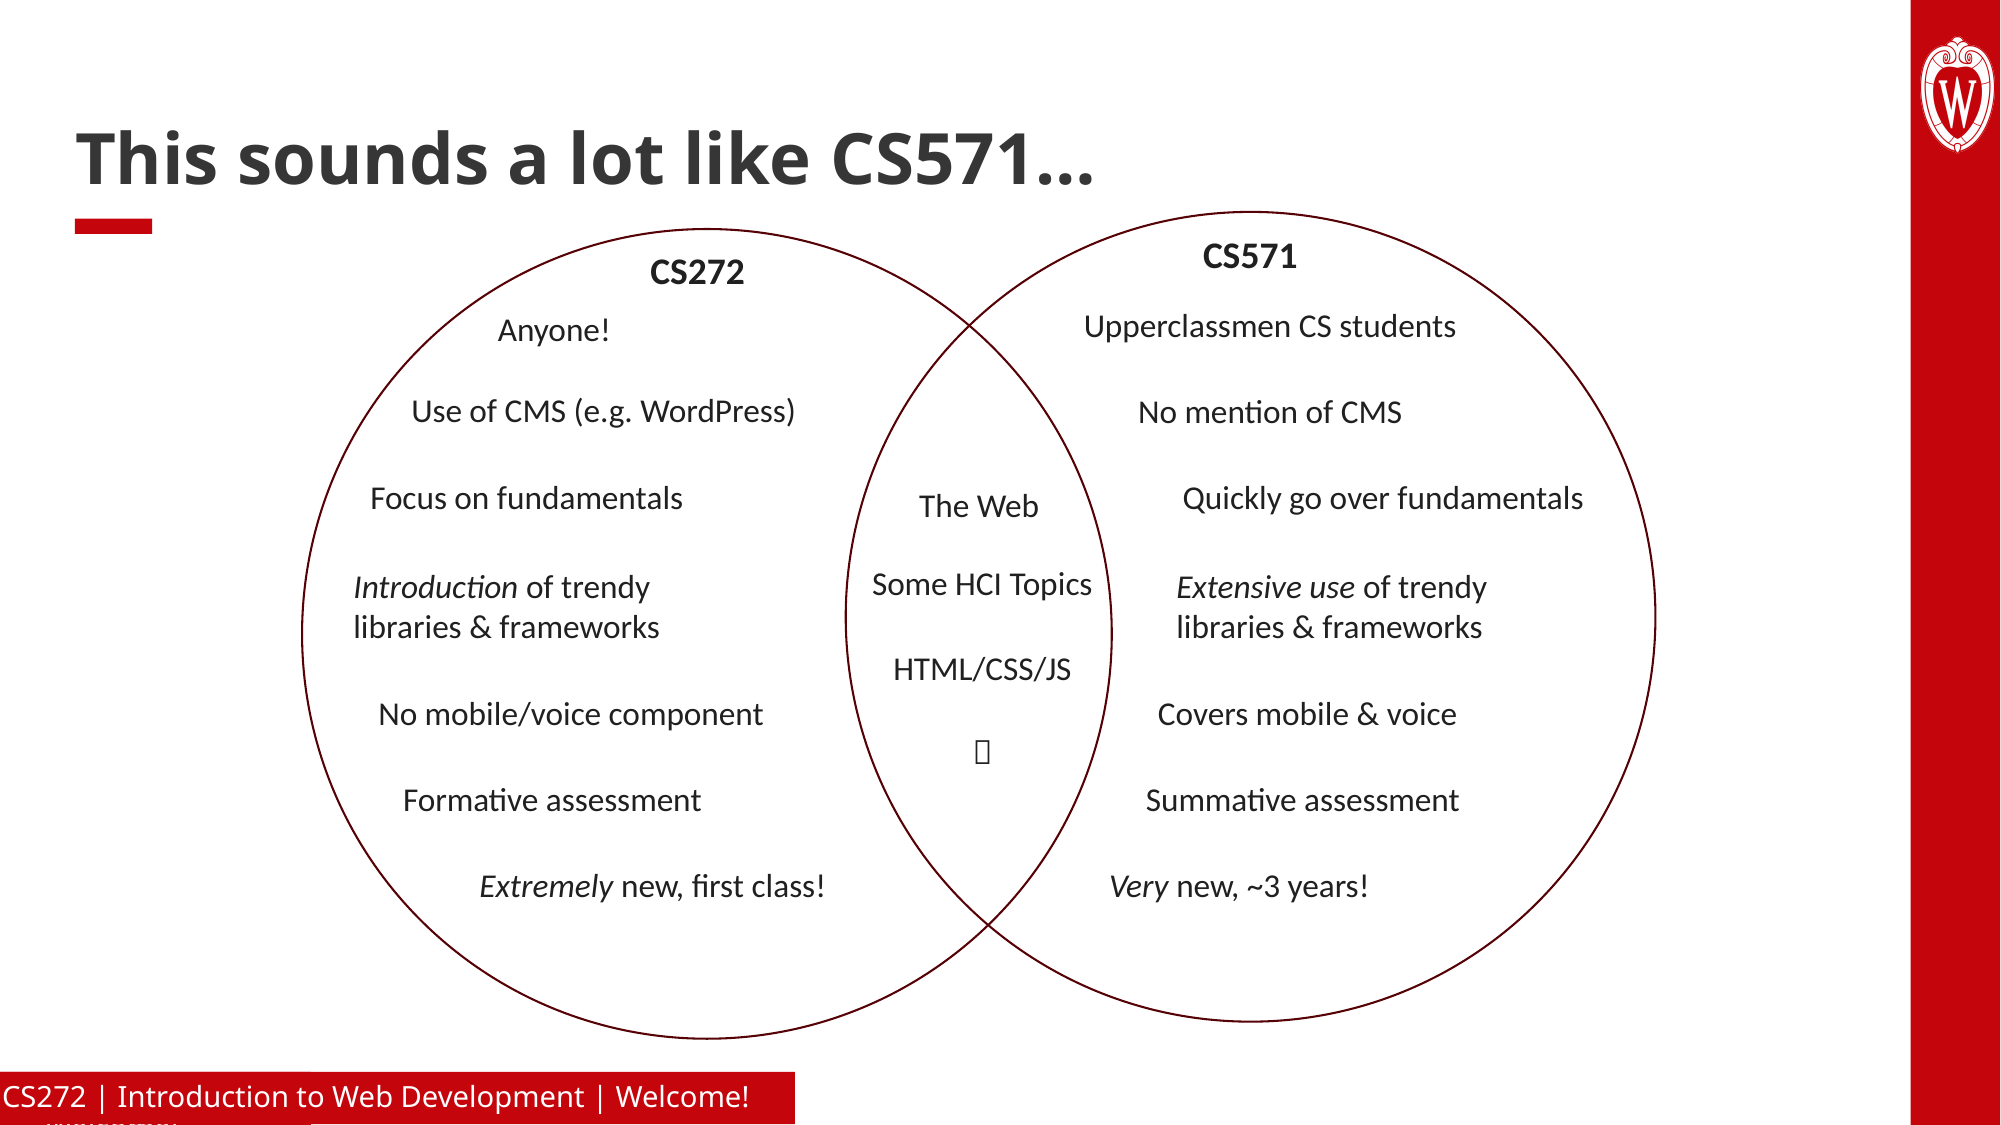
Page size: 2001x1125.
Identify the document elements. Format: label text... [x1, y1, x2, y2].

text_box Formative assessment [388, 770, 827, 826]
text_box [844, 210, 1657, 1023]
text_box Summative assessment [1131, 770, 1569, 826]
text_box Upperclassmen CS students [1069, 297, 1472, 352]
text_box Very new, ~3 years! [1094, 856, 1533, 912]
text_box HTML/CSS/JS [878, 639, 1087, 695]
text_box Extensive use of trendy libraries & frameworks [1161, 557, 1559, 652]
text_box The Web [904, 476, 1062, 531]
text_box Focus on fundamentals [355, 468, 699, 524]
text_box No mention of CMS [1123, 382, 1418, 438]
text_box Quickly go over fundamentals [1167, 468, 1600, 524]
text_box Some HCI Topics [857, 554, 1108, 610]
text_box Covers mobile & voice [1143, 684, 1582, 740]
text_box Anyone! [483, 300, 626, 355]
text_box Use of CMS (e.g. WordPress) [396, 381, 812, 437]
text_box Introduction of trendy libraries & frameworks [338, 557, 737, 652]
text_box  [957, 723, 1008, 779]
text_box CS272 [635, 239, 760, 300]
title This sounds a lot like CS571… [75, 115, 1863, 200]
text_box CS571 [1188, 223, 1313, 284]
text_box No mobile/voice component [363, 684, 802, 740]
text_box [301, 227, 988, 1040]
picture [1920, 36, 1995, 154]
text_box CS272 | Introduction to Web Development | Welcome! [0, 1071, 795, 1125]
text_box Extremely new, first class! [464, 856, 903, 912]
